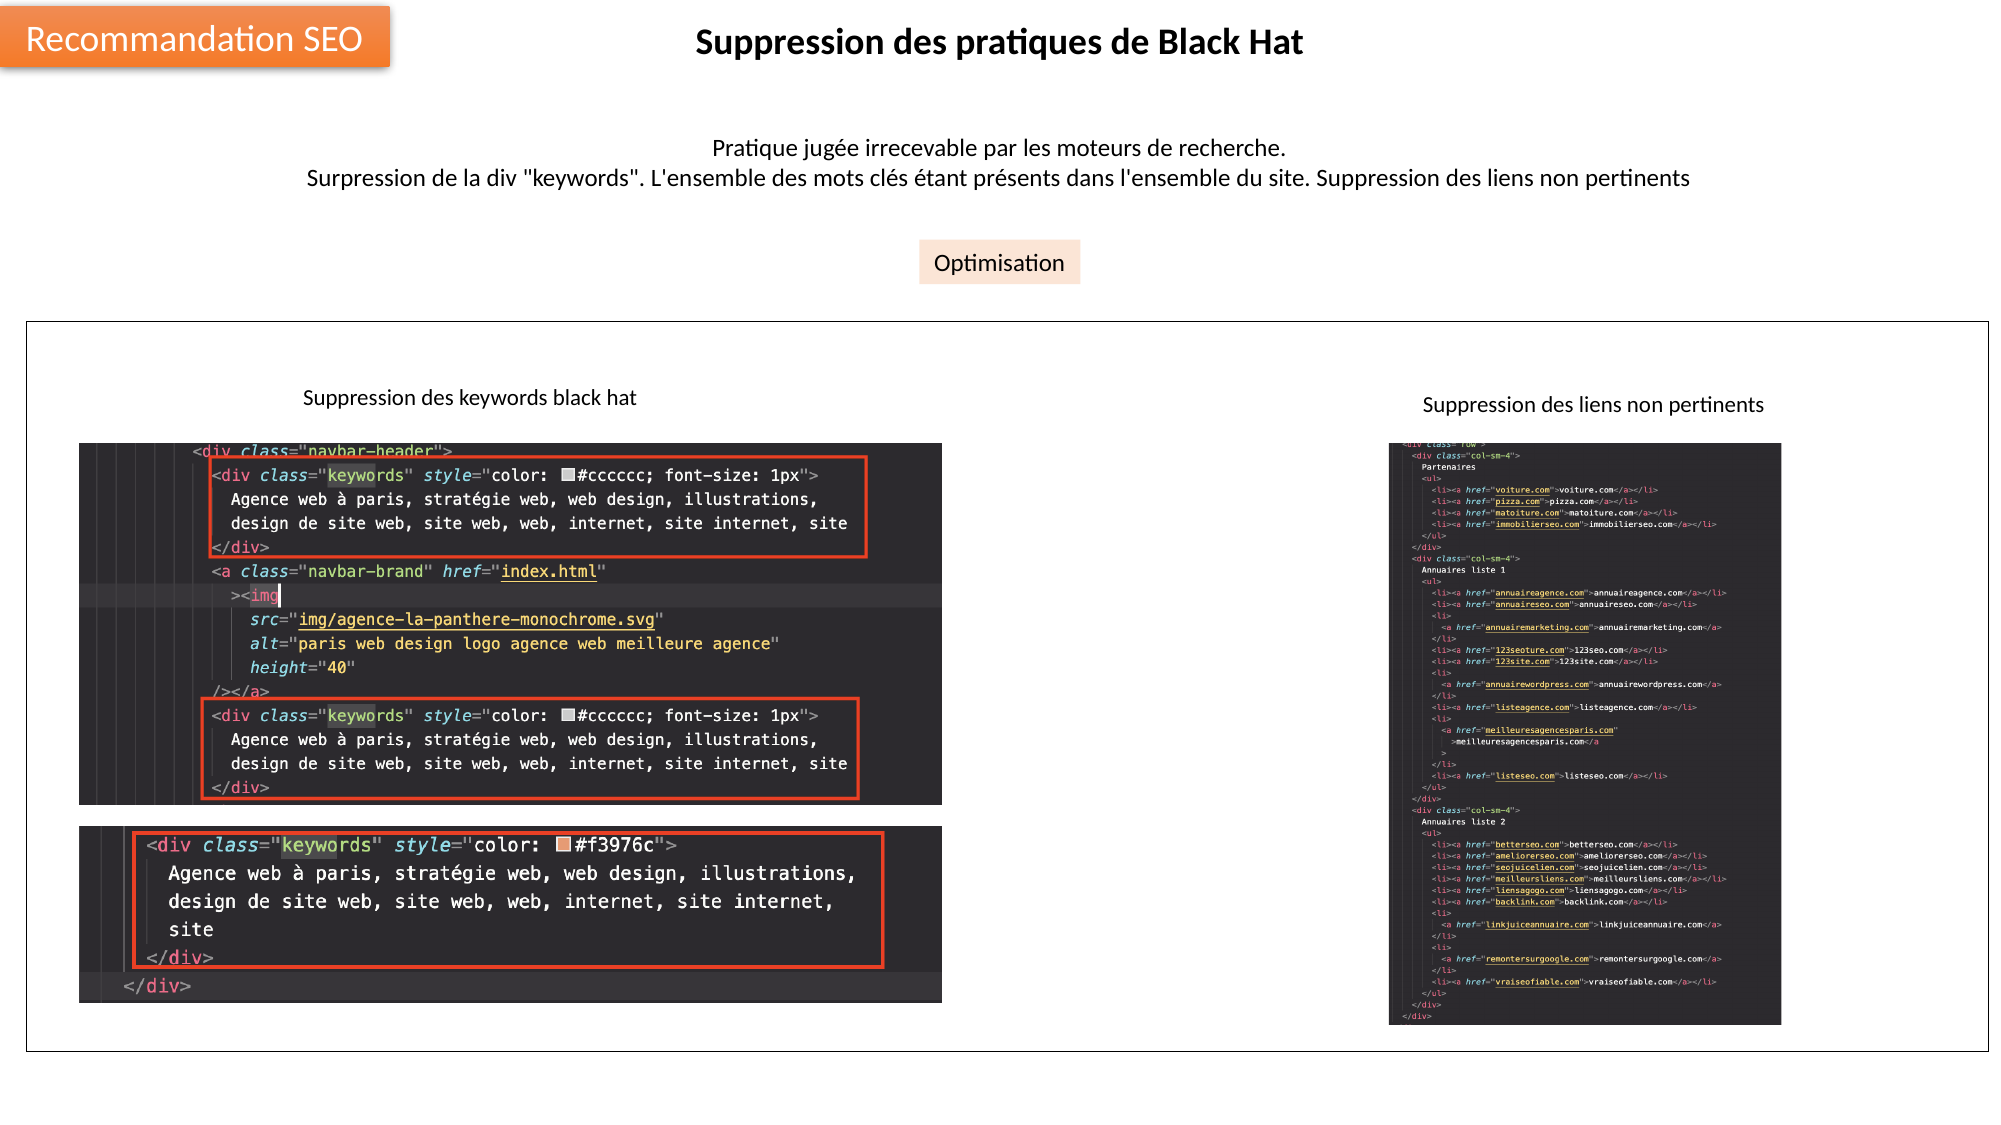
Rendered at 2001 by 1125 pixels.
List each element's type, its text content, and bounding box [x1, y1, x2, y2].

picture [79, 826, 942, 1003]
text_box Recommandation SEO [0, 6, 390, 67]
picture [79, 443, 942, 805]
text_box Pratique jugée irrecevable par les moteurs de recherche. Surpression de la div "keywords". L'ensemble des mots clés étant présents dans l'ensemble du site. Suppression des liens non pertinents [0, 123, 2000, 199]
text_box Suppression des liens non pertinents [1408, 382, 1781, 425]
picture [1388, 443, 1782, 1025]
text_box Suppression des pratiques de Black Hat [396, 9, 2000, 70]
text_box [25, 320, 1989, 1052]
text_box Suppression des keywords black hat [288, 375, 653, 418]
text_box Optimisation [918, 238, 1081, 285]
